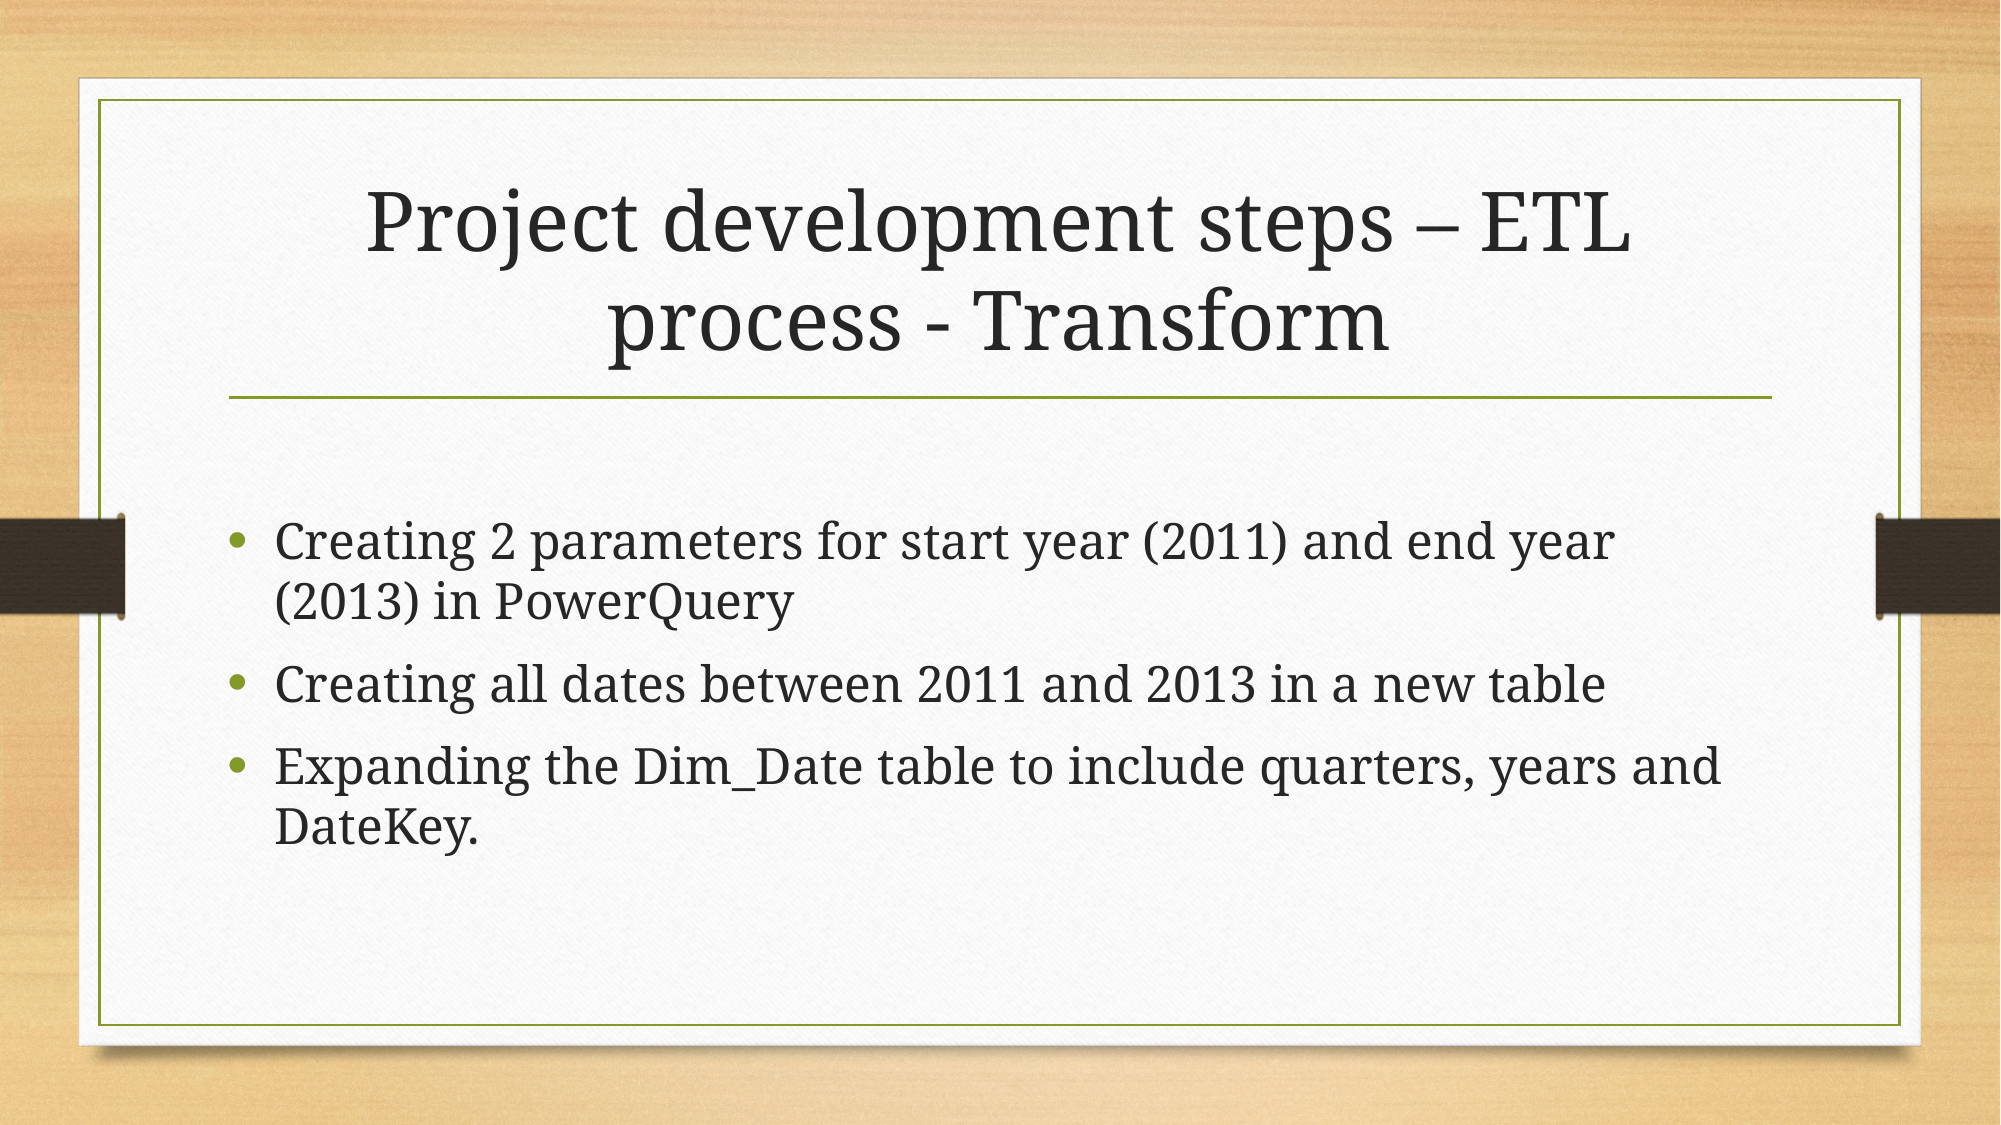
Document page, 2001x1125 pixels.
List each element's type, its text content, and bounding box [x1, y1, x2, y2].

list Creating 2 parameters for start year (2011) and end year (2013) in PowerQuery Creating all dates between 2011 and 2013 in a new table Expanding the Dim_Date table to include quarters, years and DateKey. [212, 419, 1788, 964]
title Project development steps – ETL process - Transform [212, 161, 1788, 375]
picture [0, 0, 2001, 1125]
